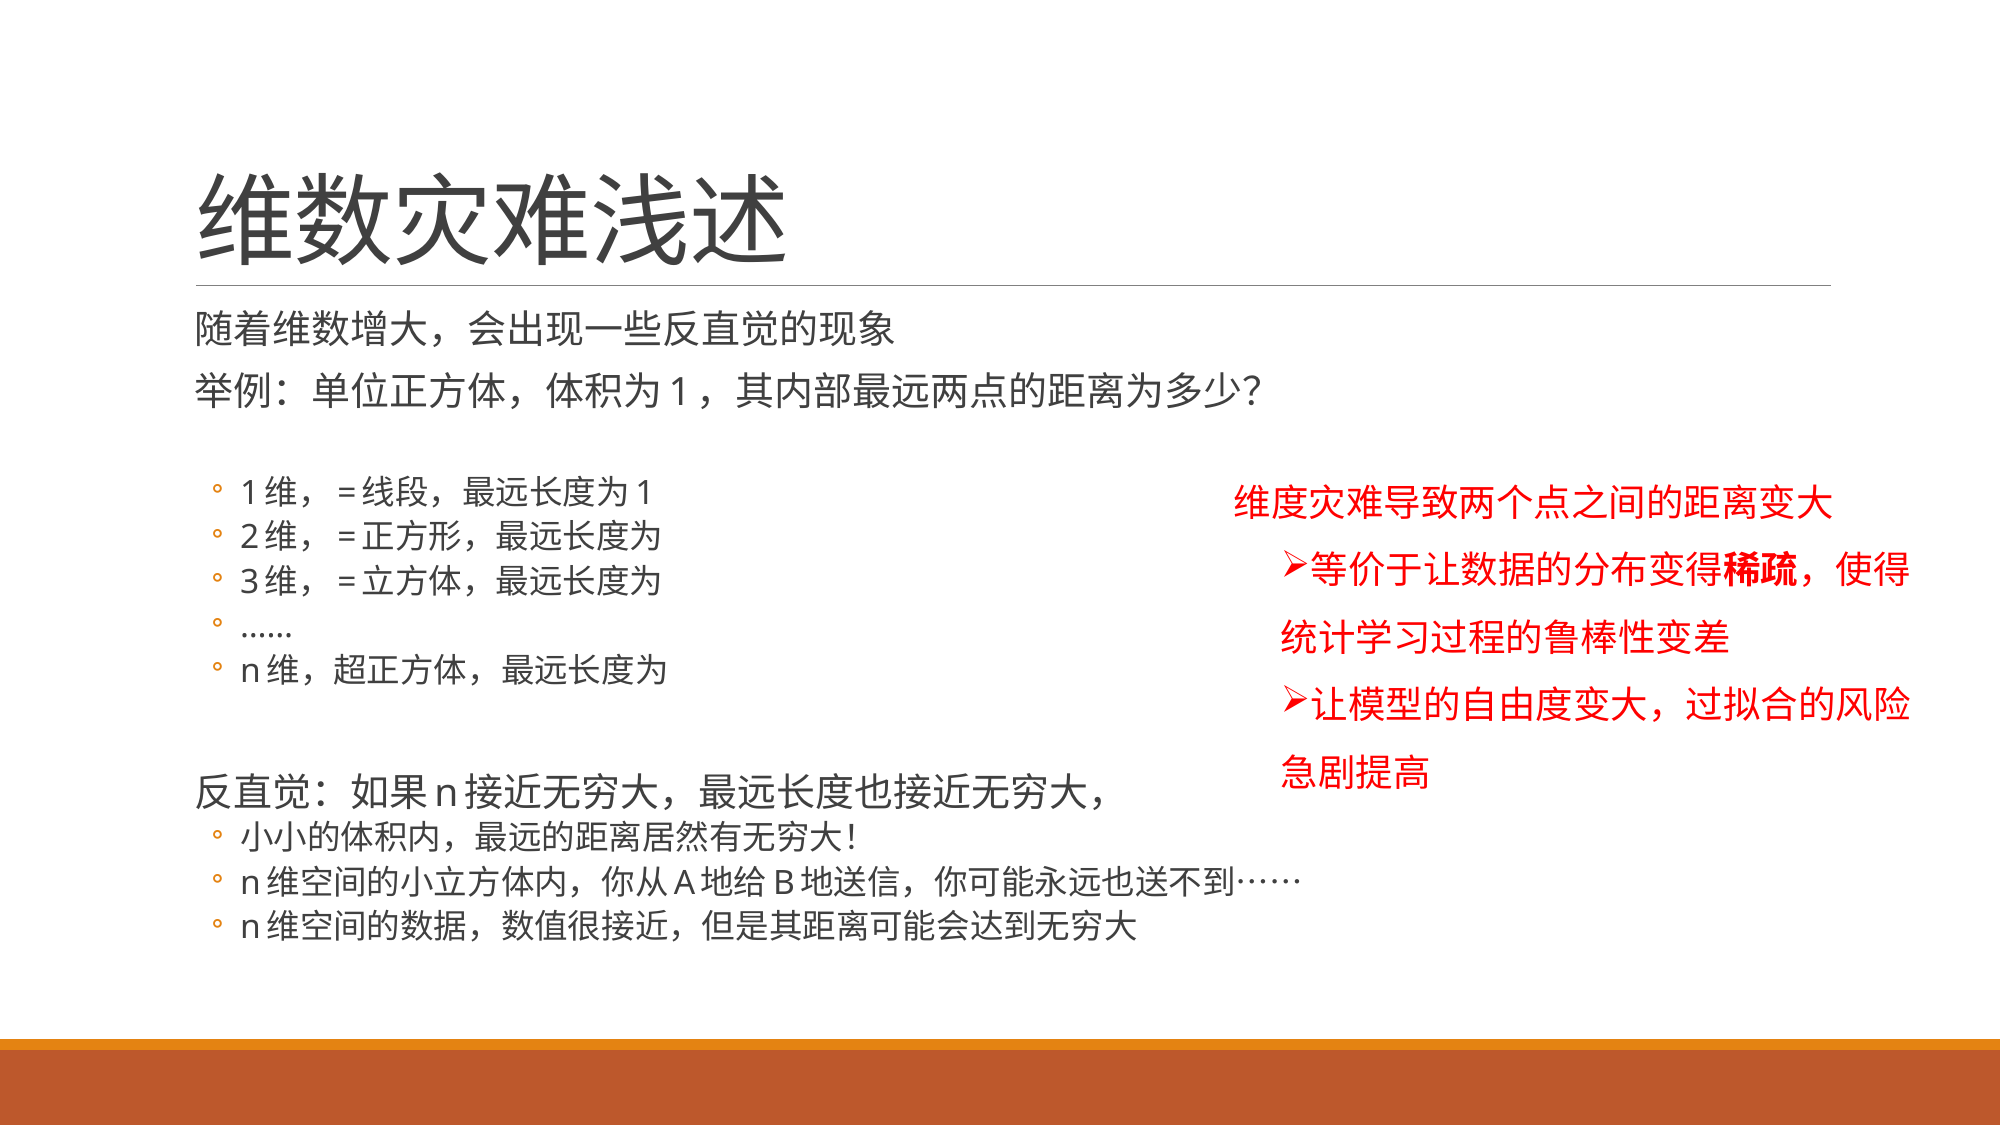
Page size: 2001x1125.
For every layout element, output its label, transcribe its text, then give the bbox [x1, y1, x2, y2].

text_box 维度灾难导致两个点之间的距离变大 等价于让数据的分布变得稀疏，使得统计学习过程的鲁棒性变差 让模型的自由度变大，过拟合的风险急剧提高 [1219, 448, 1928, 801]
title 维数灾难浅述 [180, 47, 1830, 285]
